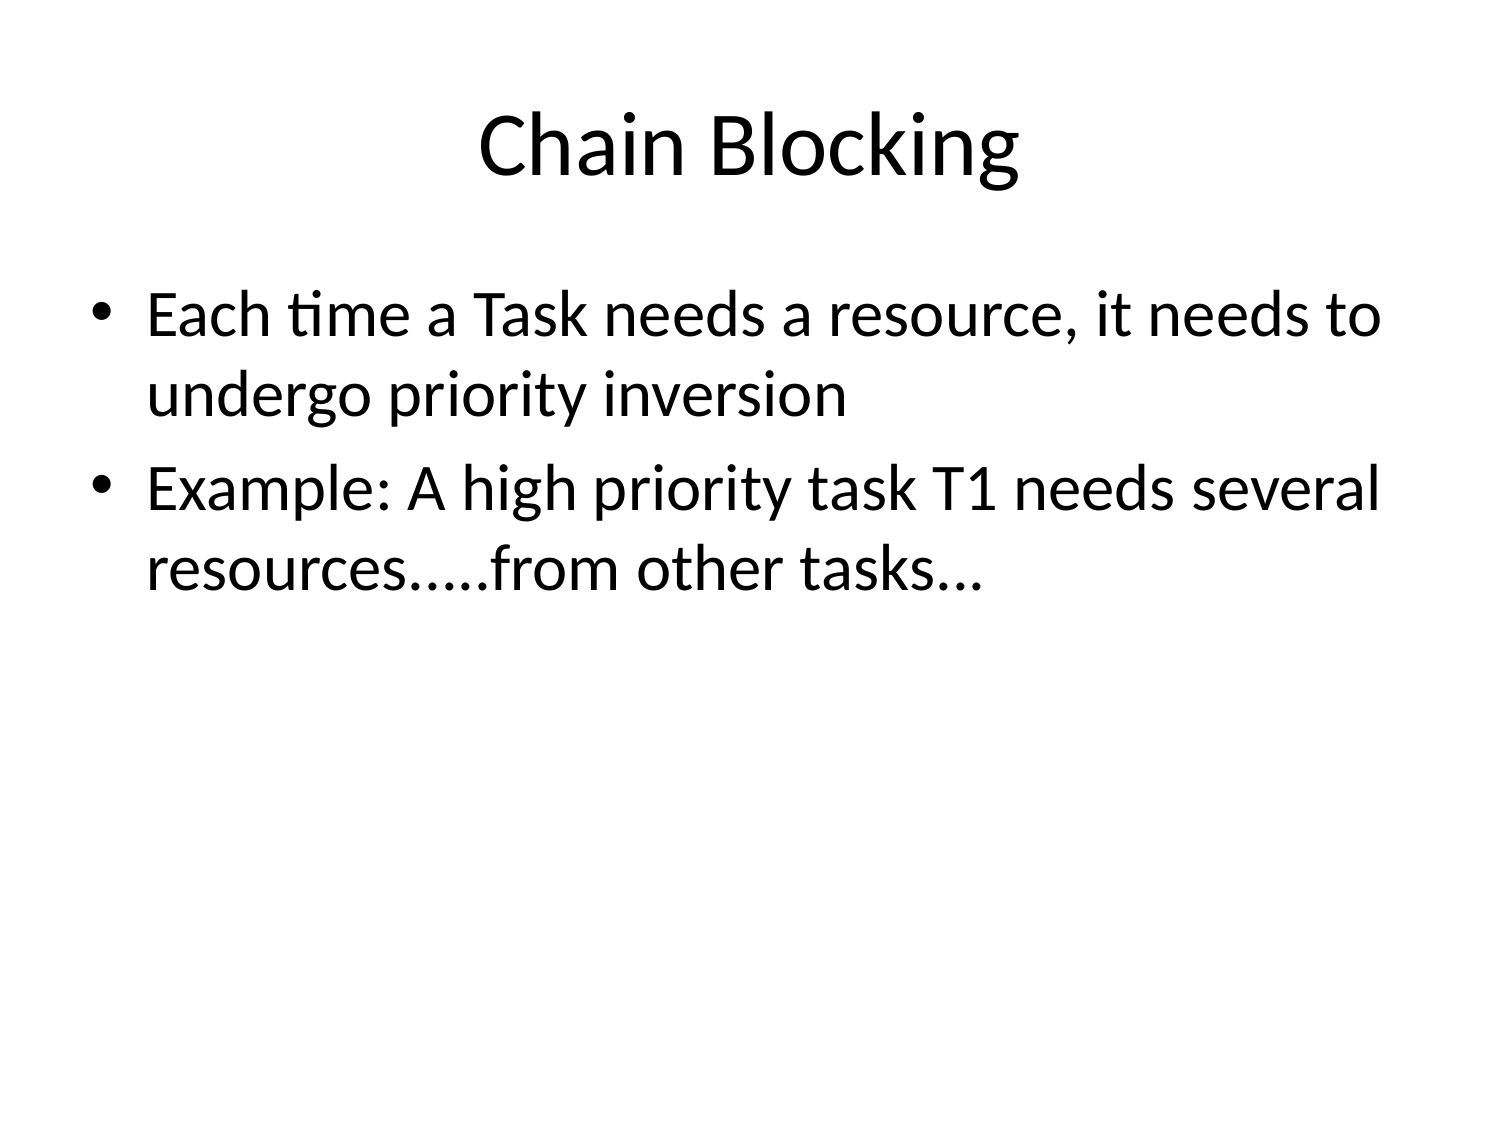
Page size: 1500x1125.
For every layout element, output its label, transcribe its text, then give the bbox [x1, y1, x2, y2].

title Chain Blocking [75, 45, 1425, 233]
list Each time a Task needs a resource, it needs to undergo priority inversion Example: A high priority task T1 needs several resources.....from other tasks... [75, 262, 1425, 1005]
